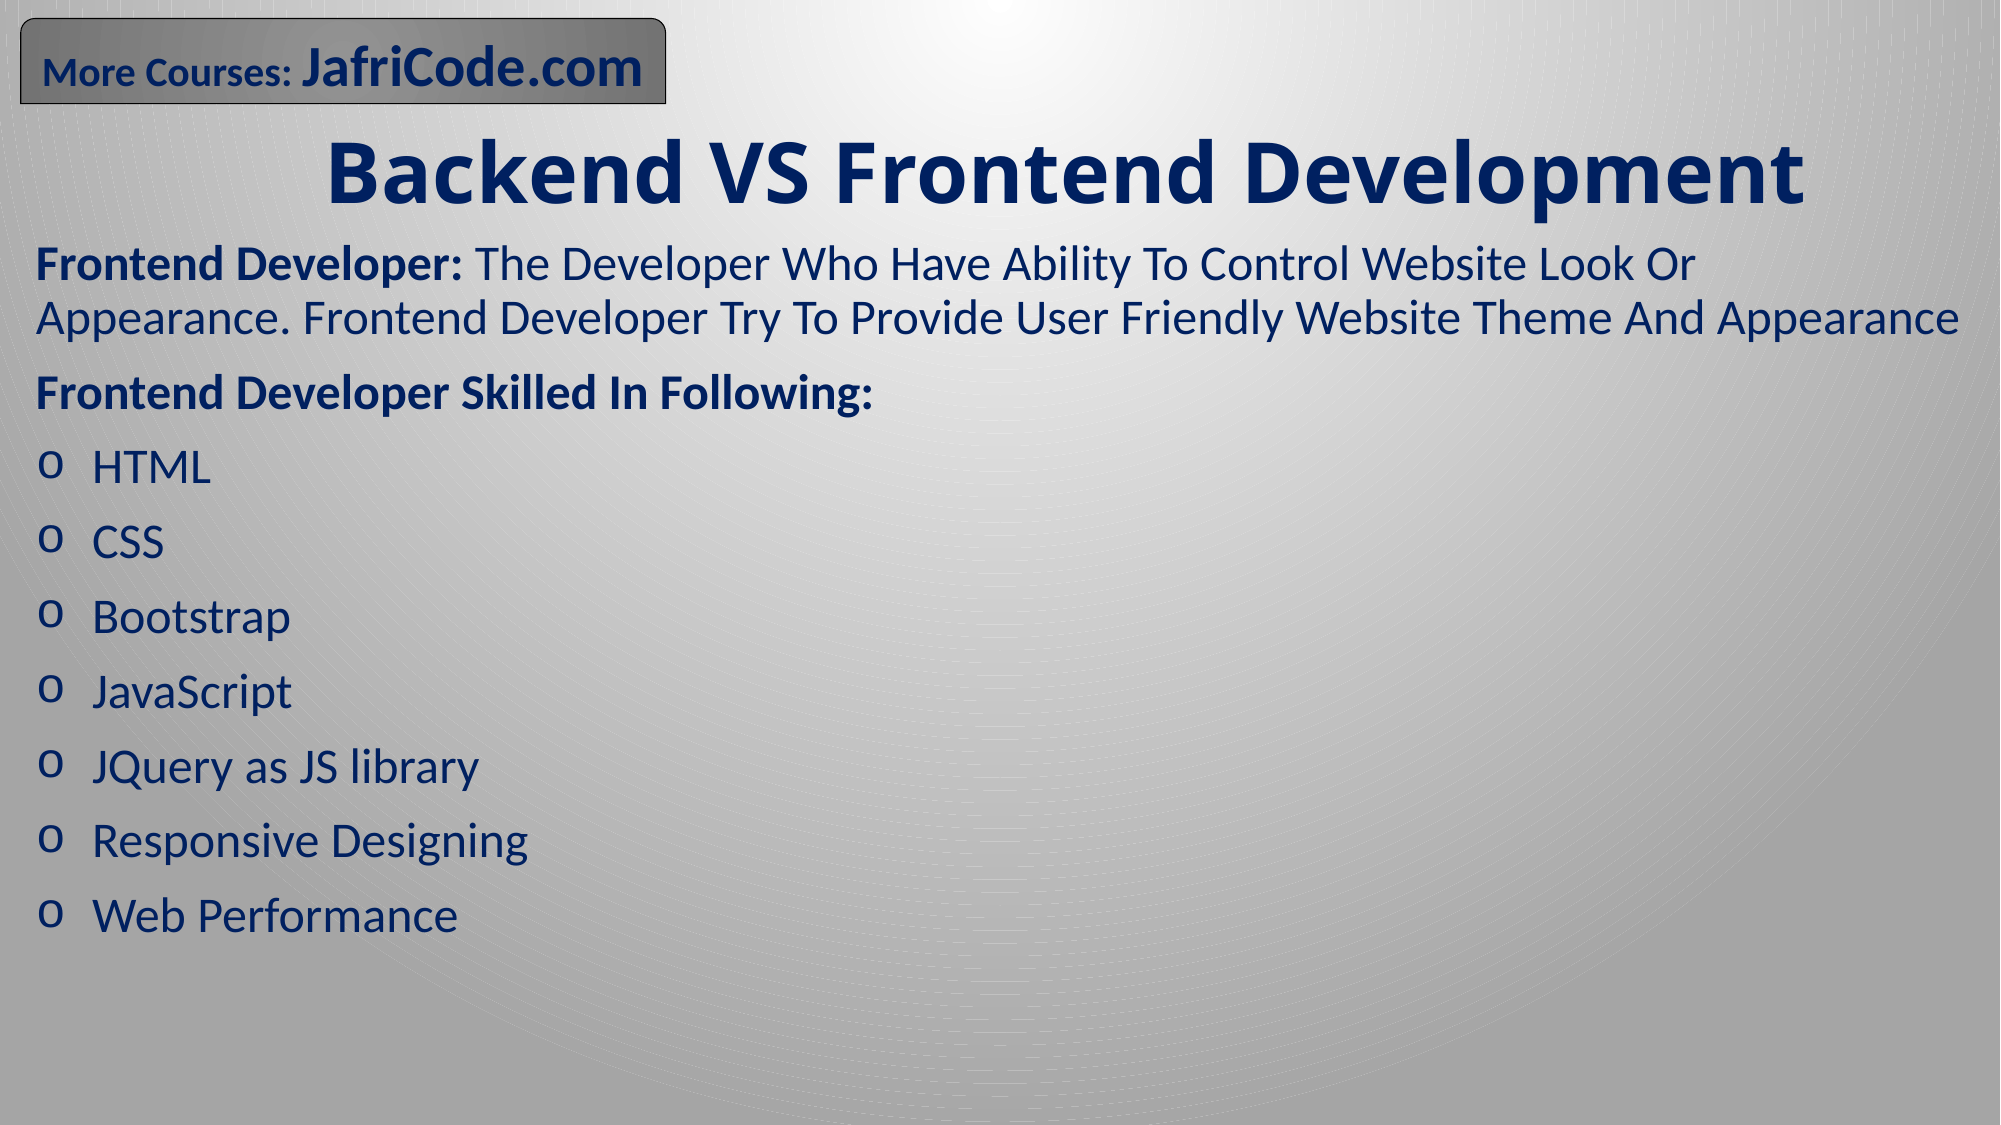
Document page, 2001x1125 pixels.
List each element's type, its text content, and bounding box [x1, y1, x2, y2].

title Backend VS Frontend Development [249, 43, 1861, 229]
text_box More Courses: JafriCode.com [20, 17, 667, 105]
subtitle Frontend Developer: The Developer Who Have Ability To Control Website Look Or Appearance. Frontend Developer Try To Provide User Friendly Website Theme And Appearance Frontend Developer Skilled In Following: HTML CSS Bootstrap JavaScript JQuery as JS library Responsive Designing Web Performance [20, 229, 1978, 1085]
